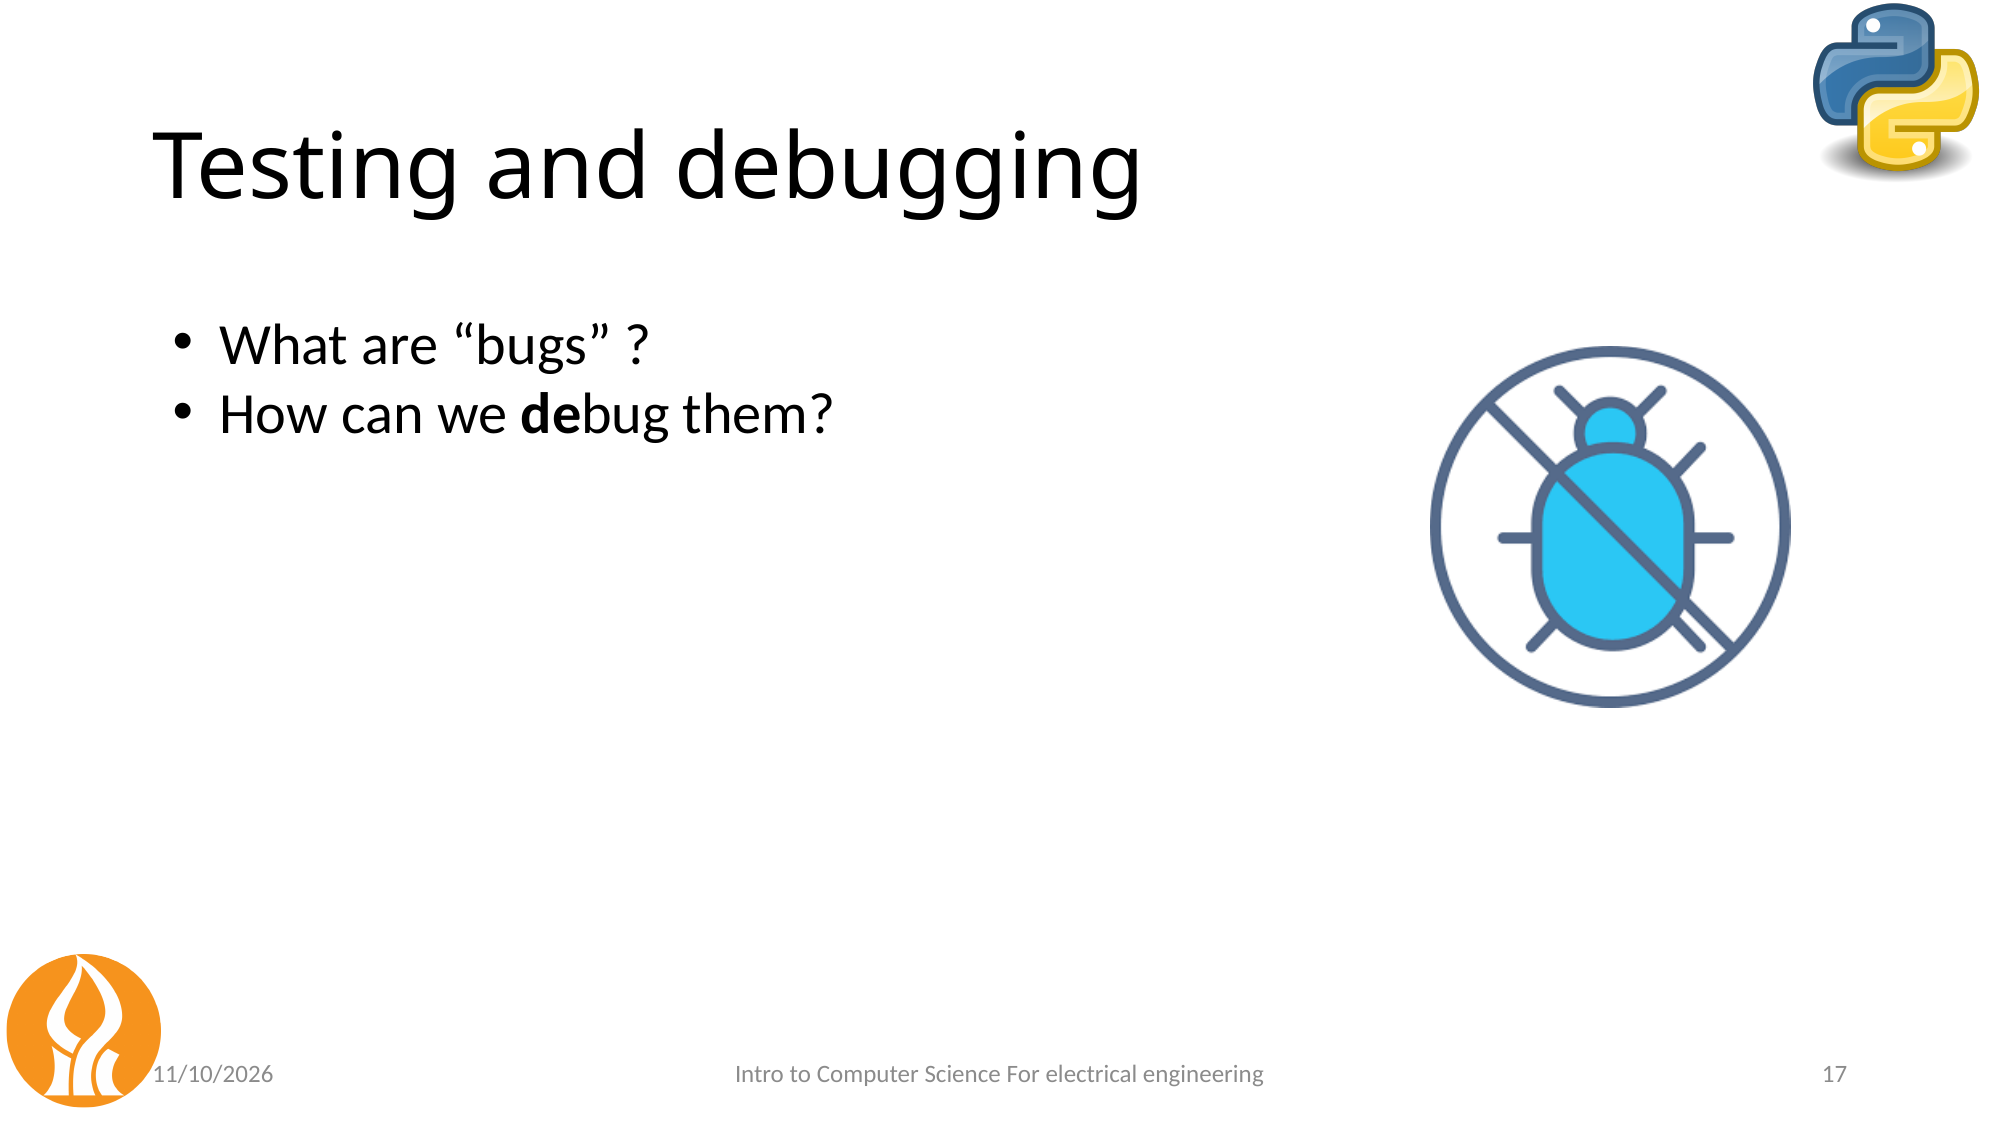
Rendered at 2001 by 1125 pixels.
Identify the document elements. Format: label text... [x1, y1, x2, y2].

slide_number 17 [1412, 1042, 1863, 1103]
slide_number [137, 1042, 588, 1103]
picture [1802, 0, 1990, 187]
footer Intro to Computer Science For electrical engineering [662, 1042, 1338, 1103]
title Testing and debugging [137, 59, 1863, 278]
picture [1, 948, 165, 1111]
text_box What are “bugs” ? How can we debug them? [157, 298, 1054, 454]
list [1429, 346, 1791, 708]
